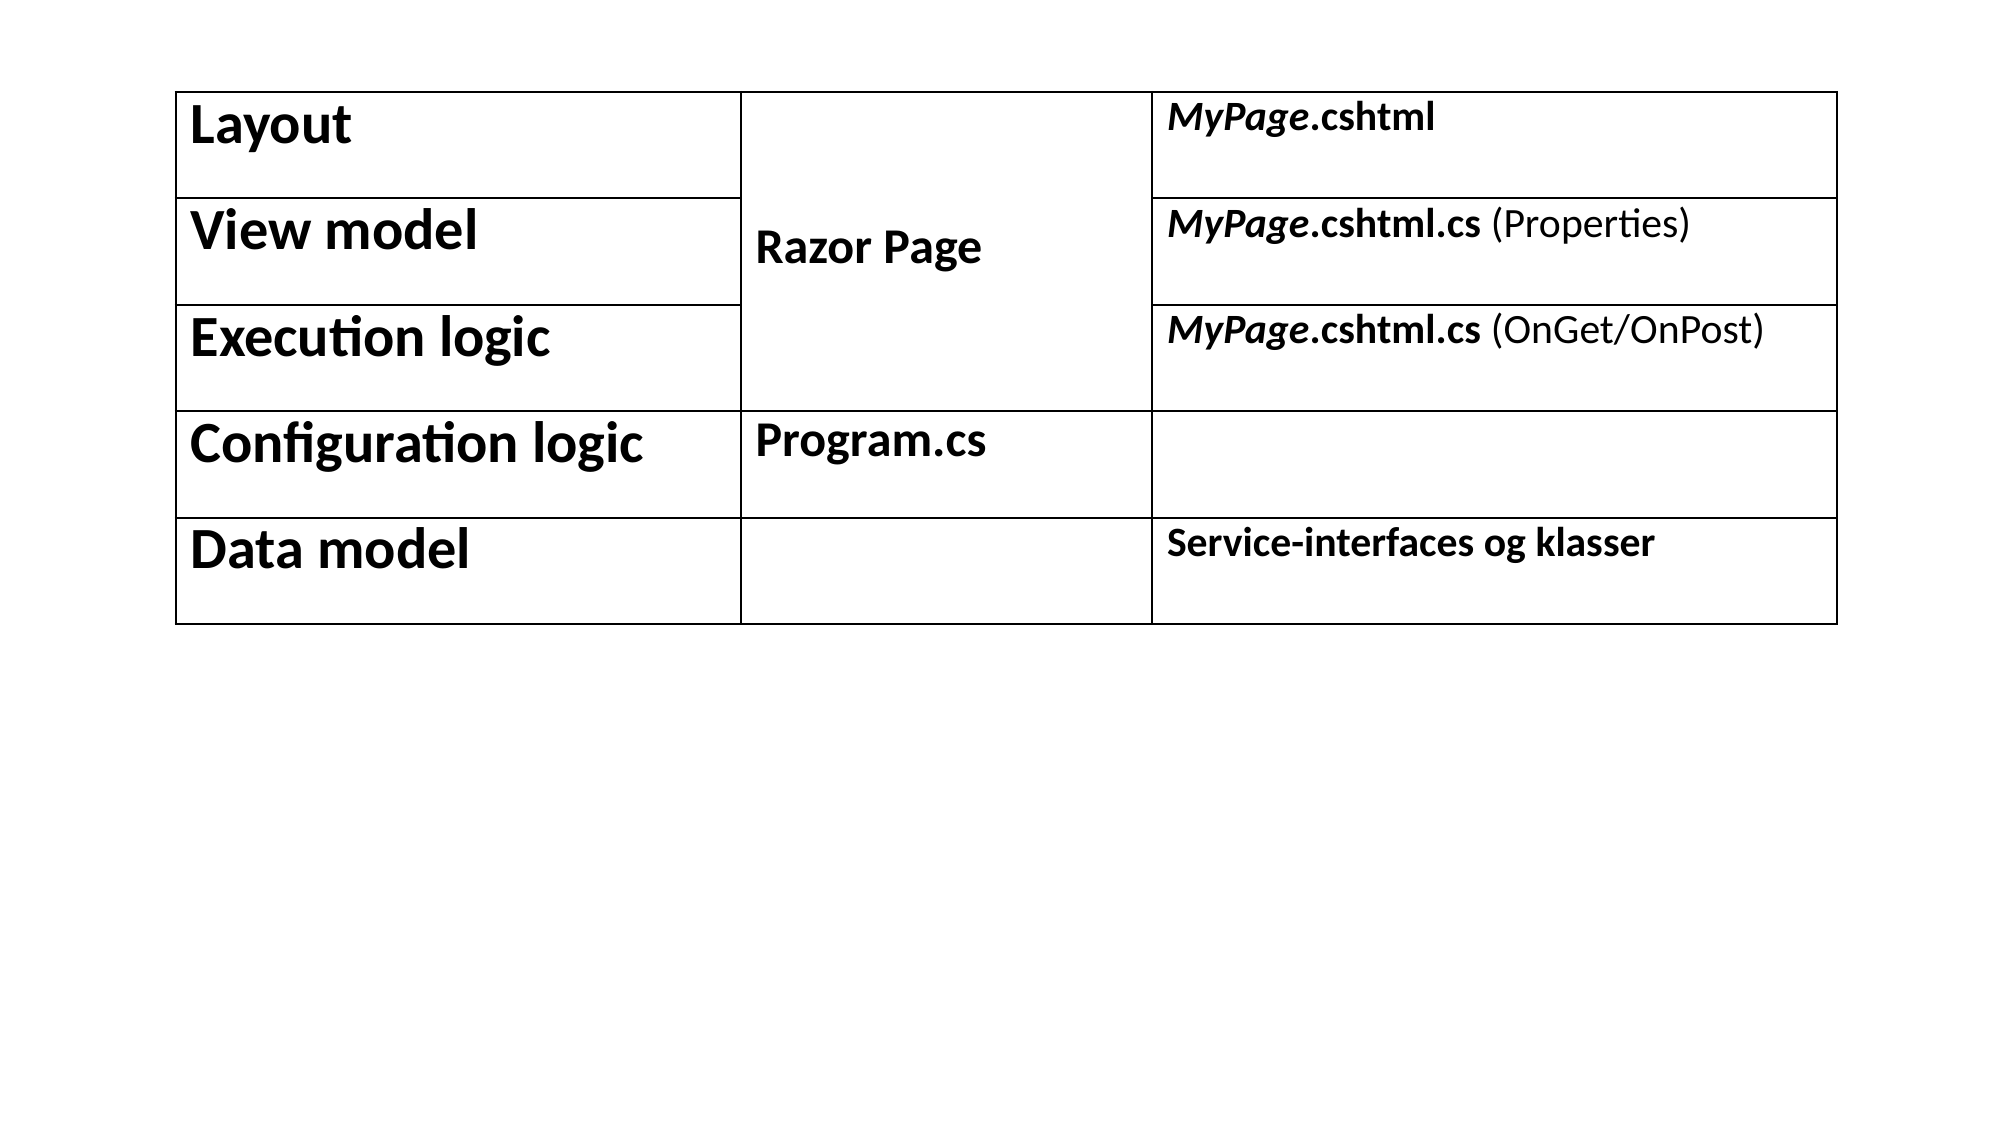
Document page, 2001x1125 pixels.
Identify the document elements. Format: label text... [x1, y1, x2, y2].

table_cell Configuration logic [177, 412, 740, 517]
table_header Layout [177, 93, 740, 197]
table_cell Data model [177, 519, 740, 623]
table_cell [742, 519, 1151, 623]
table_header Razor Page [742, 93, 1151, 410]
table_cell MyPage.cshtml.cs (OnGet/OnPost) [1153, 306, 1836, 410]
table_header MyPage.cshtml [1153, 93, 1836, 197]
table_cell Program.cs [742, 412, 1151, 517]
table_cell View model [177, 199, 740, 304]
table_cell [1153, 412, 1836, 517]
table_cell Execution logic [177, 306, 740, 410]
table_cell MyPage.cshtml.cs (Properties) [1153, 199, 1836, 304]
table_cell Service-interfaces og klasser [1153, 519, 1836, 623]
